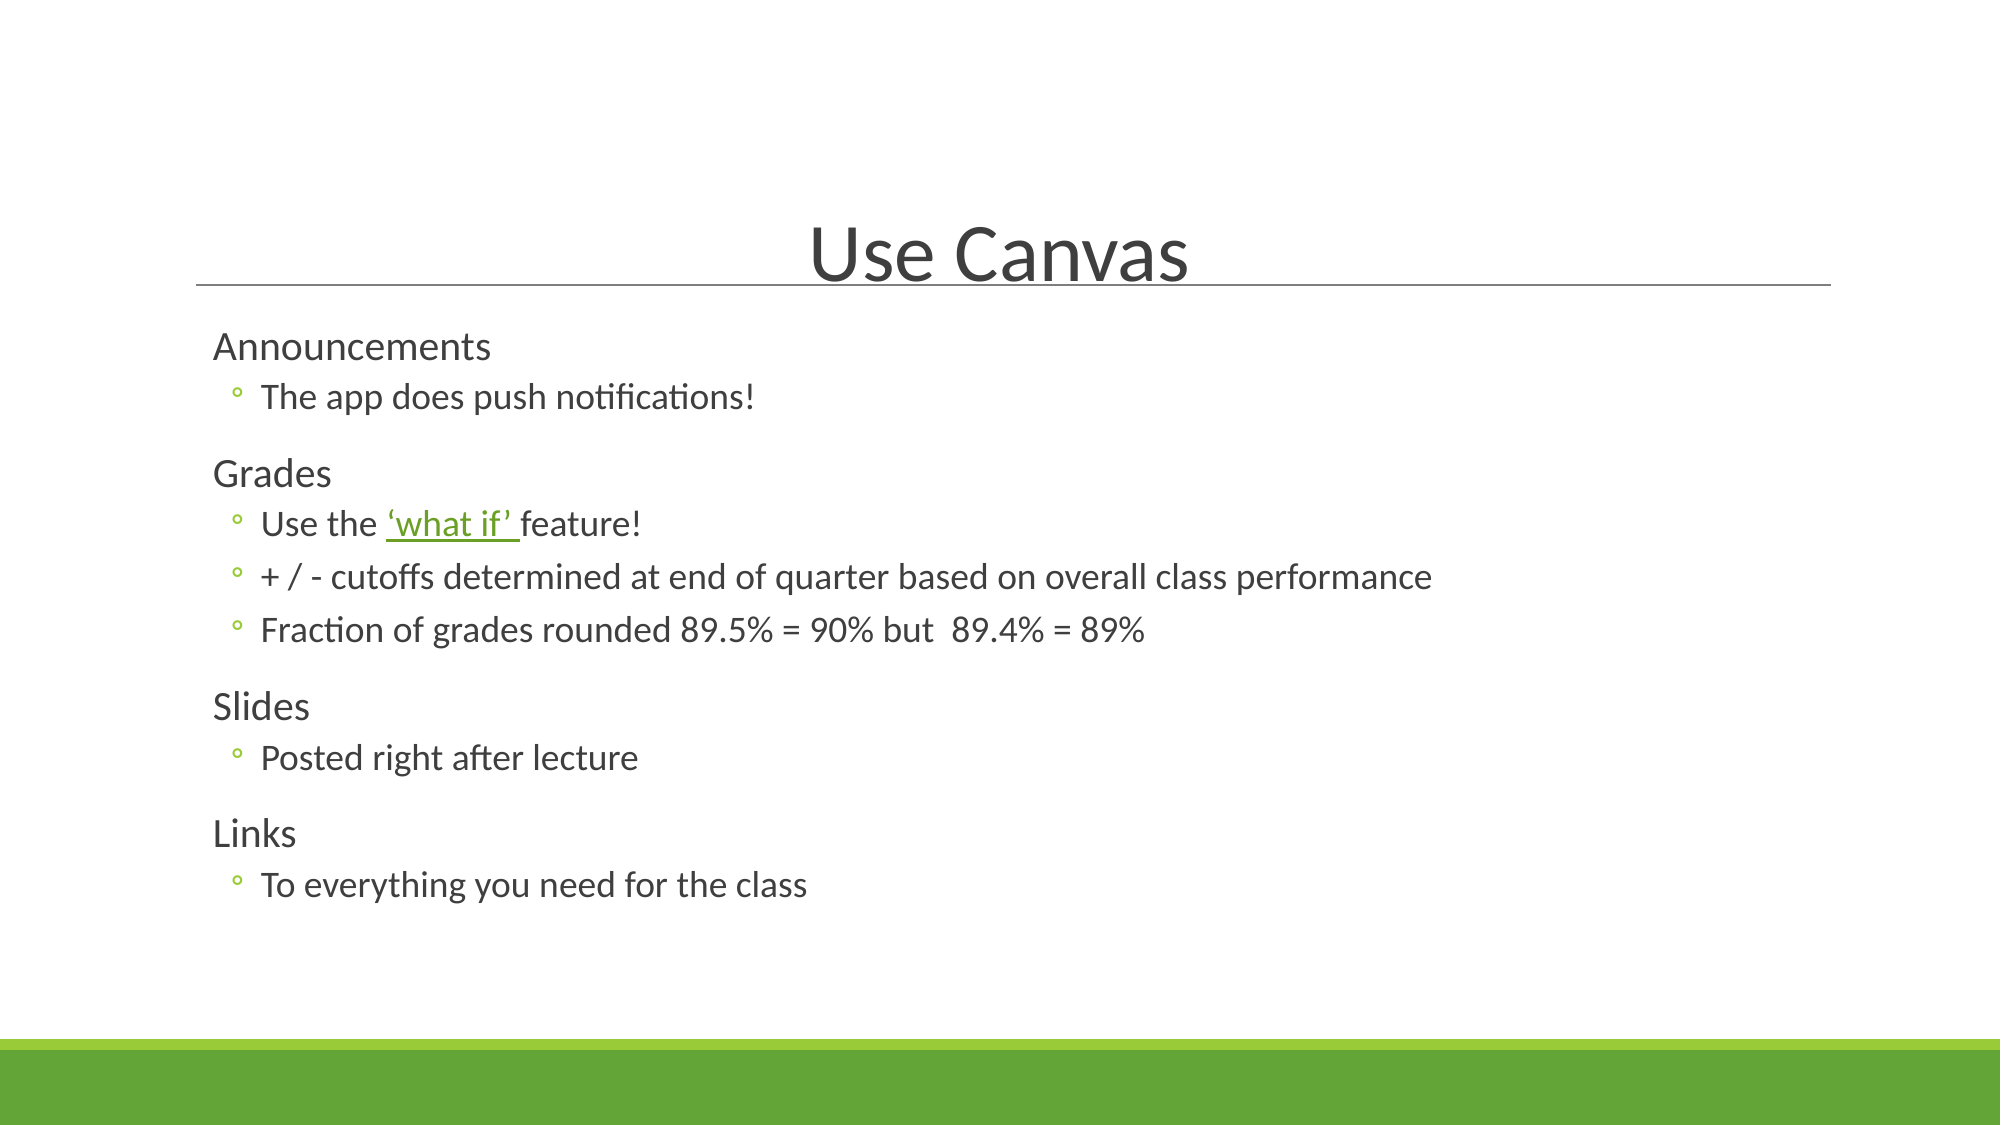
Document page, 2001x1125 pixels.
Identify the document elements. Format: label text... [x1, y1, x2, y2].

title Use Canvas [187, 122, 1813, 306]
list Announcements The app does push notifications! Grades Use the ‘what if’ feature! + / - cutoffs determined at end of quarter based on overall class performance Fraction of grades rounded 89.5% = 90% but 89.4% = 89% Slides Posted right after lecture Links To everything you need for the class [197, 316, 1813, 950]
